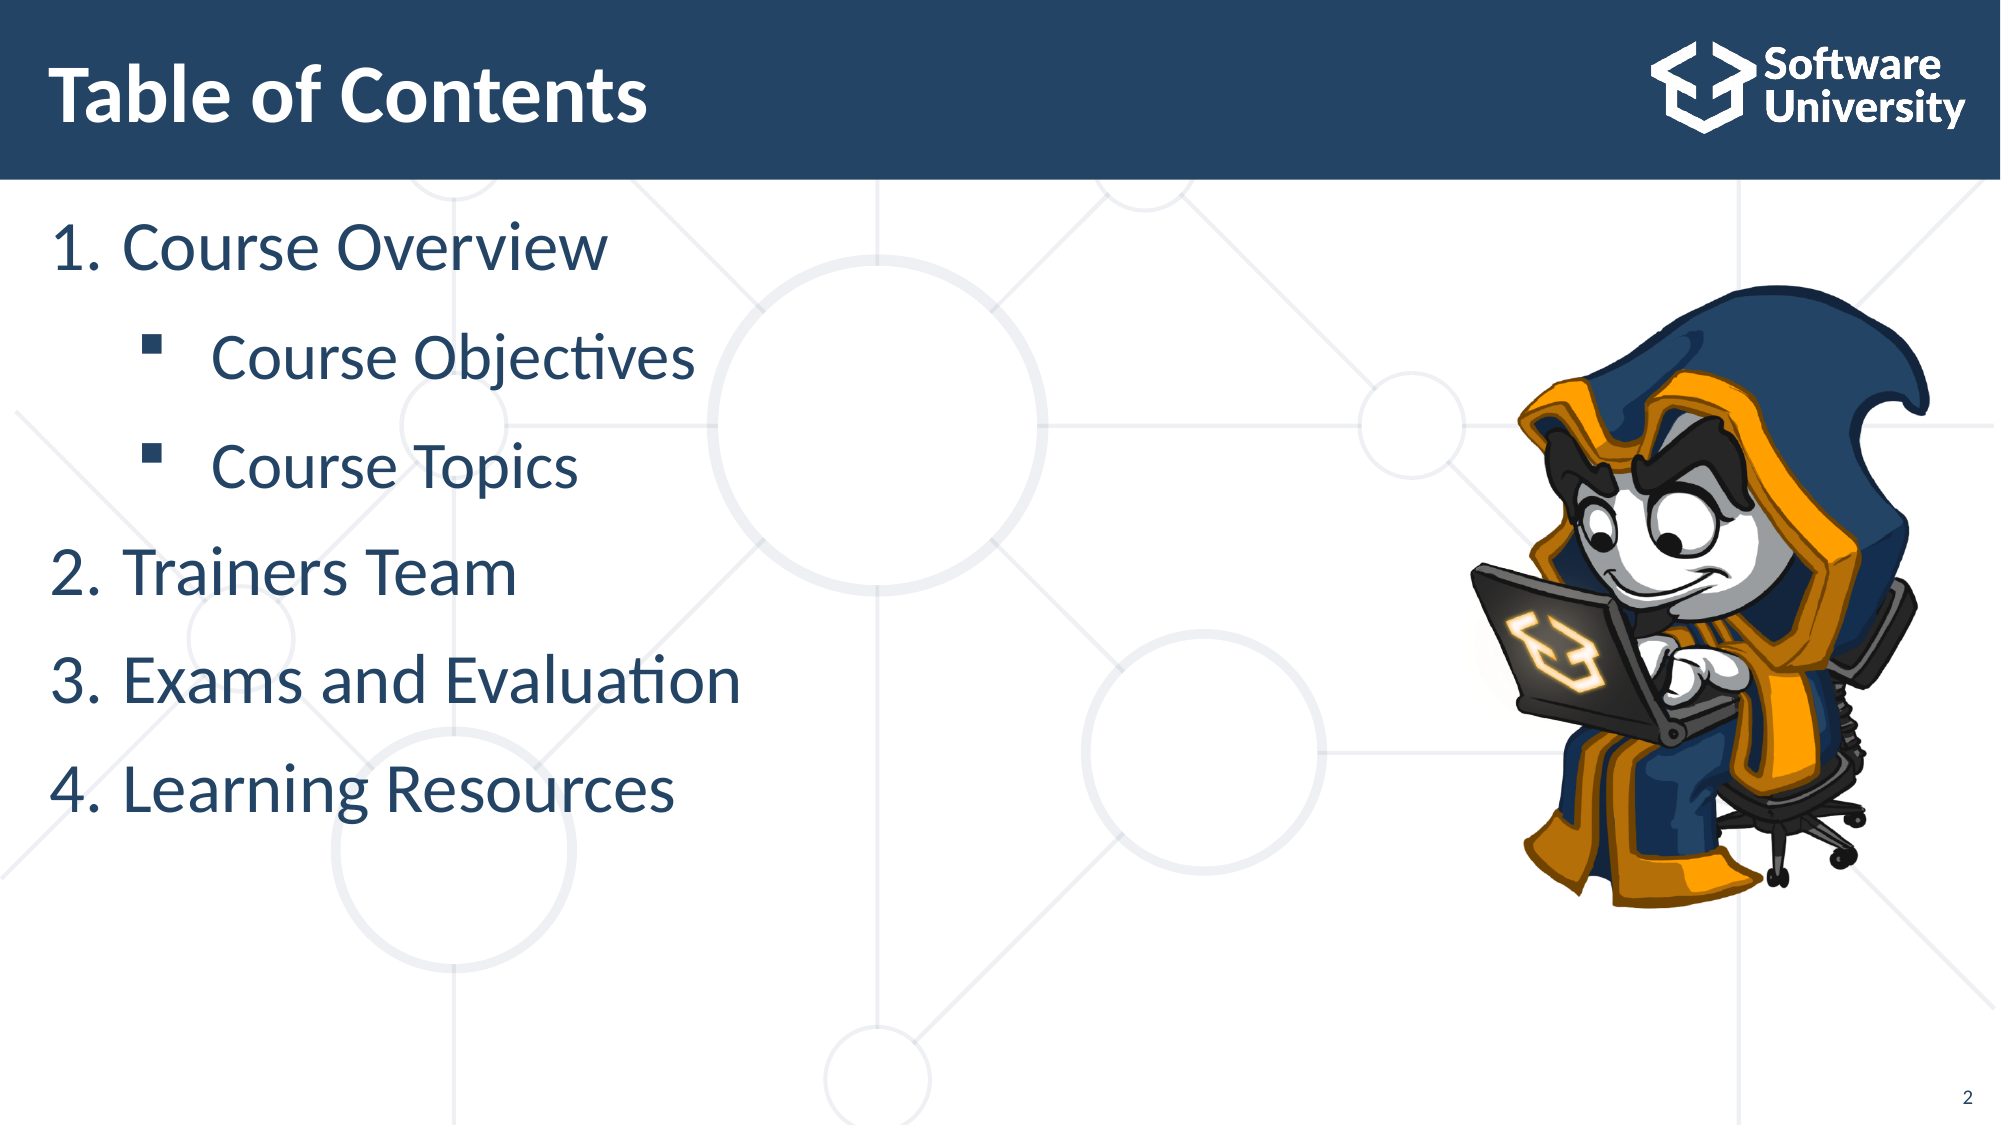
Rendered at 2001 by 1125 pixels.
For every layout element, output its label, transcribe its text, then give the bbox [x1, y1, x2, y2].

slide_number 2 [1927, 1067, 1989, 1117]
picture [1381, 224, 1969, 945]
picture [1651, 41, 1966, 134]
title Table of Contents [31, 16, 1625, 162]
list Course Overview Course Objectives Course Topics Trainers Team Exams and Evaluation Learning Resources [31, 195, 1968, 1103]
